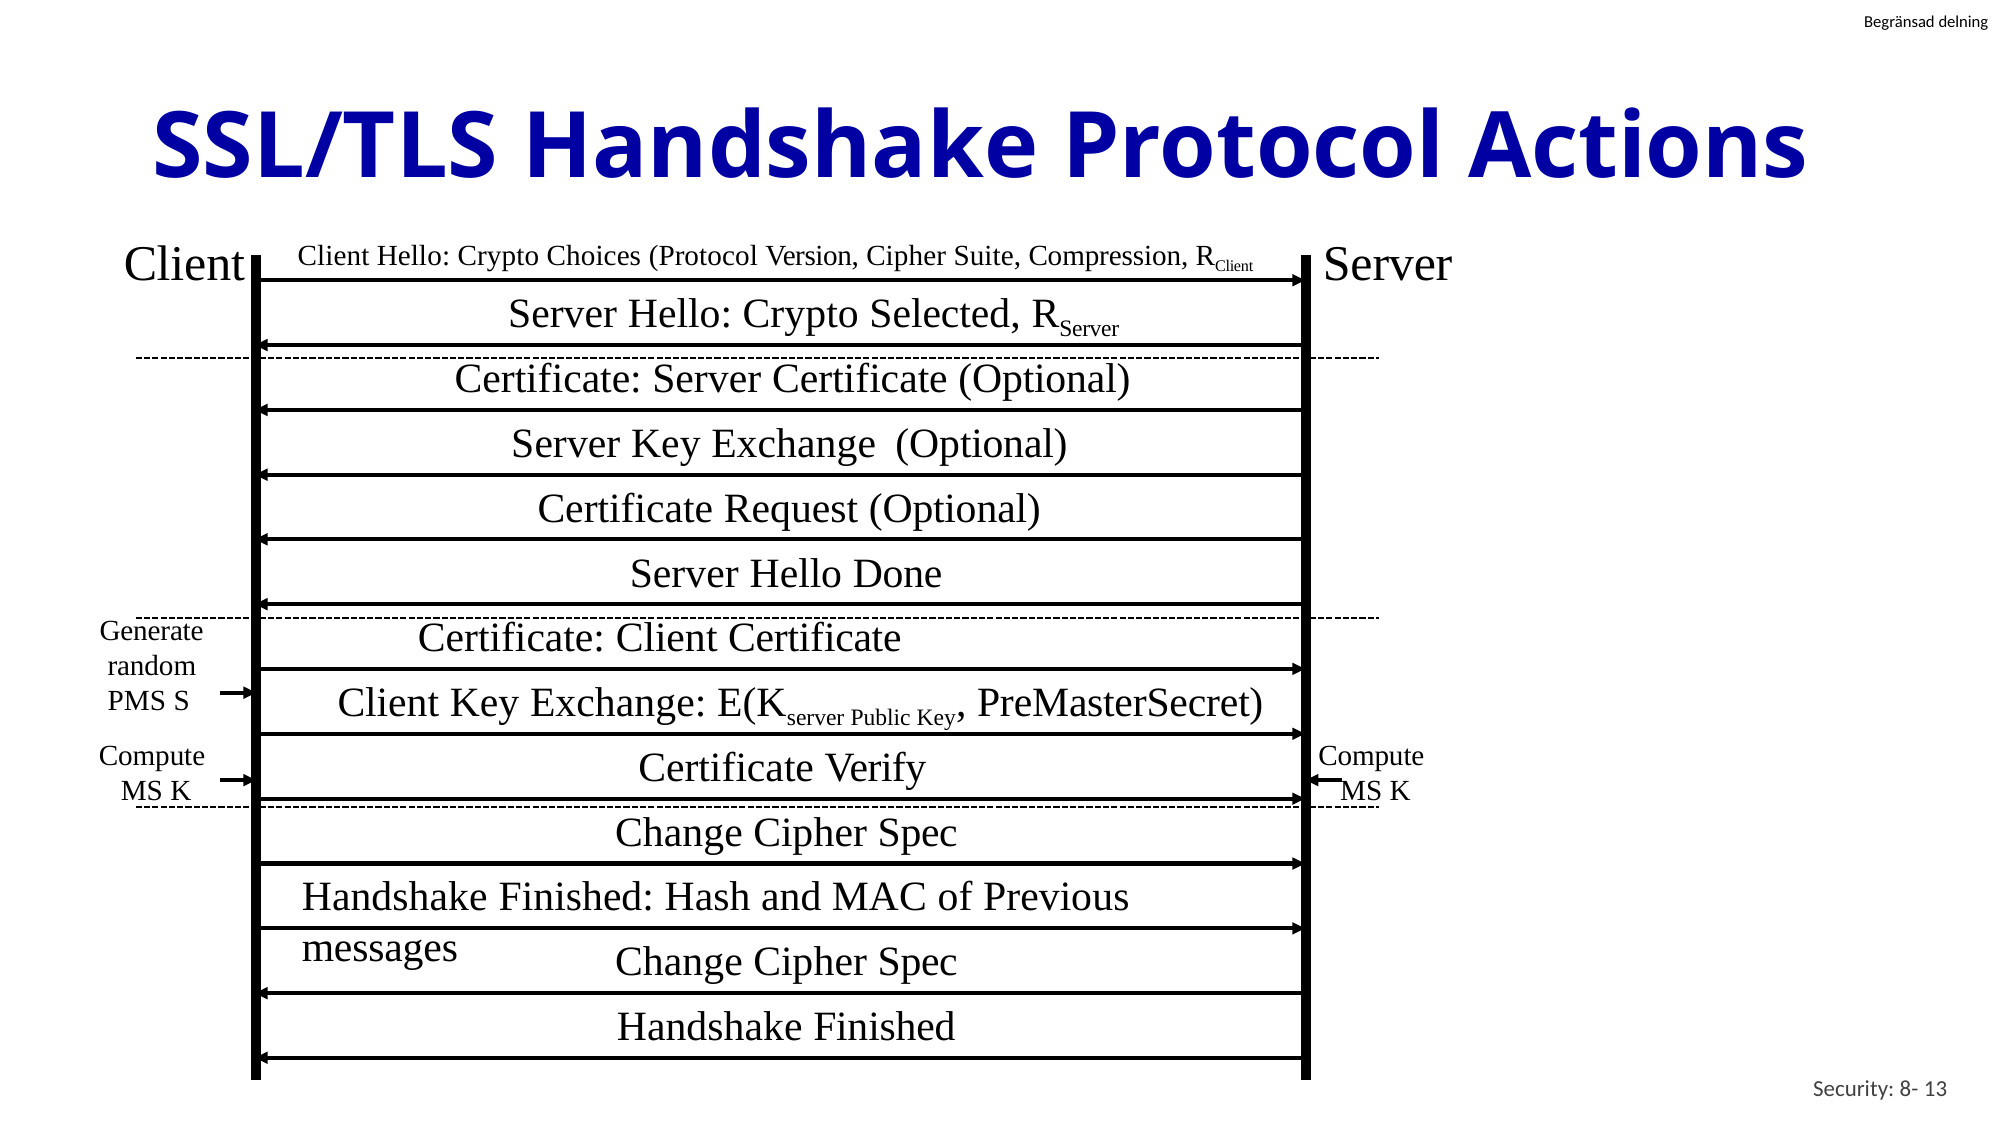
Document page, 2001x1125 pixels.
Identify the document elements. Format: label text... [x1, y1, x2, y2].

title SSL/TLS Handshake Protocol Actions [137, 74, 1863, 221]
text_box Compute MS K [1379, 734, 1428, 807]
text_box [251, 808, 1311, 1085]
text_box Client Server [121, 228, 1454, 291]
slide_number Security: 8- 13 [1512, 1056, 1963, 1117]
text_box Generate random PMS S Compute MS K [96, 609, 135, 807]
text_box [135, 356, 1379, 808]
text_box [251, 250, 1311, 356]
